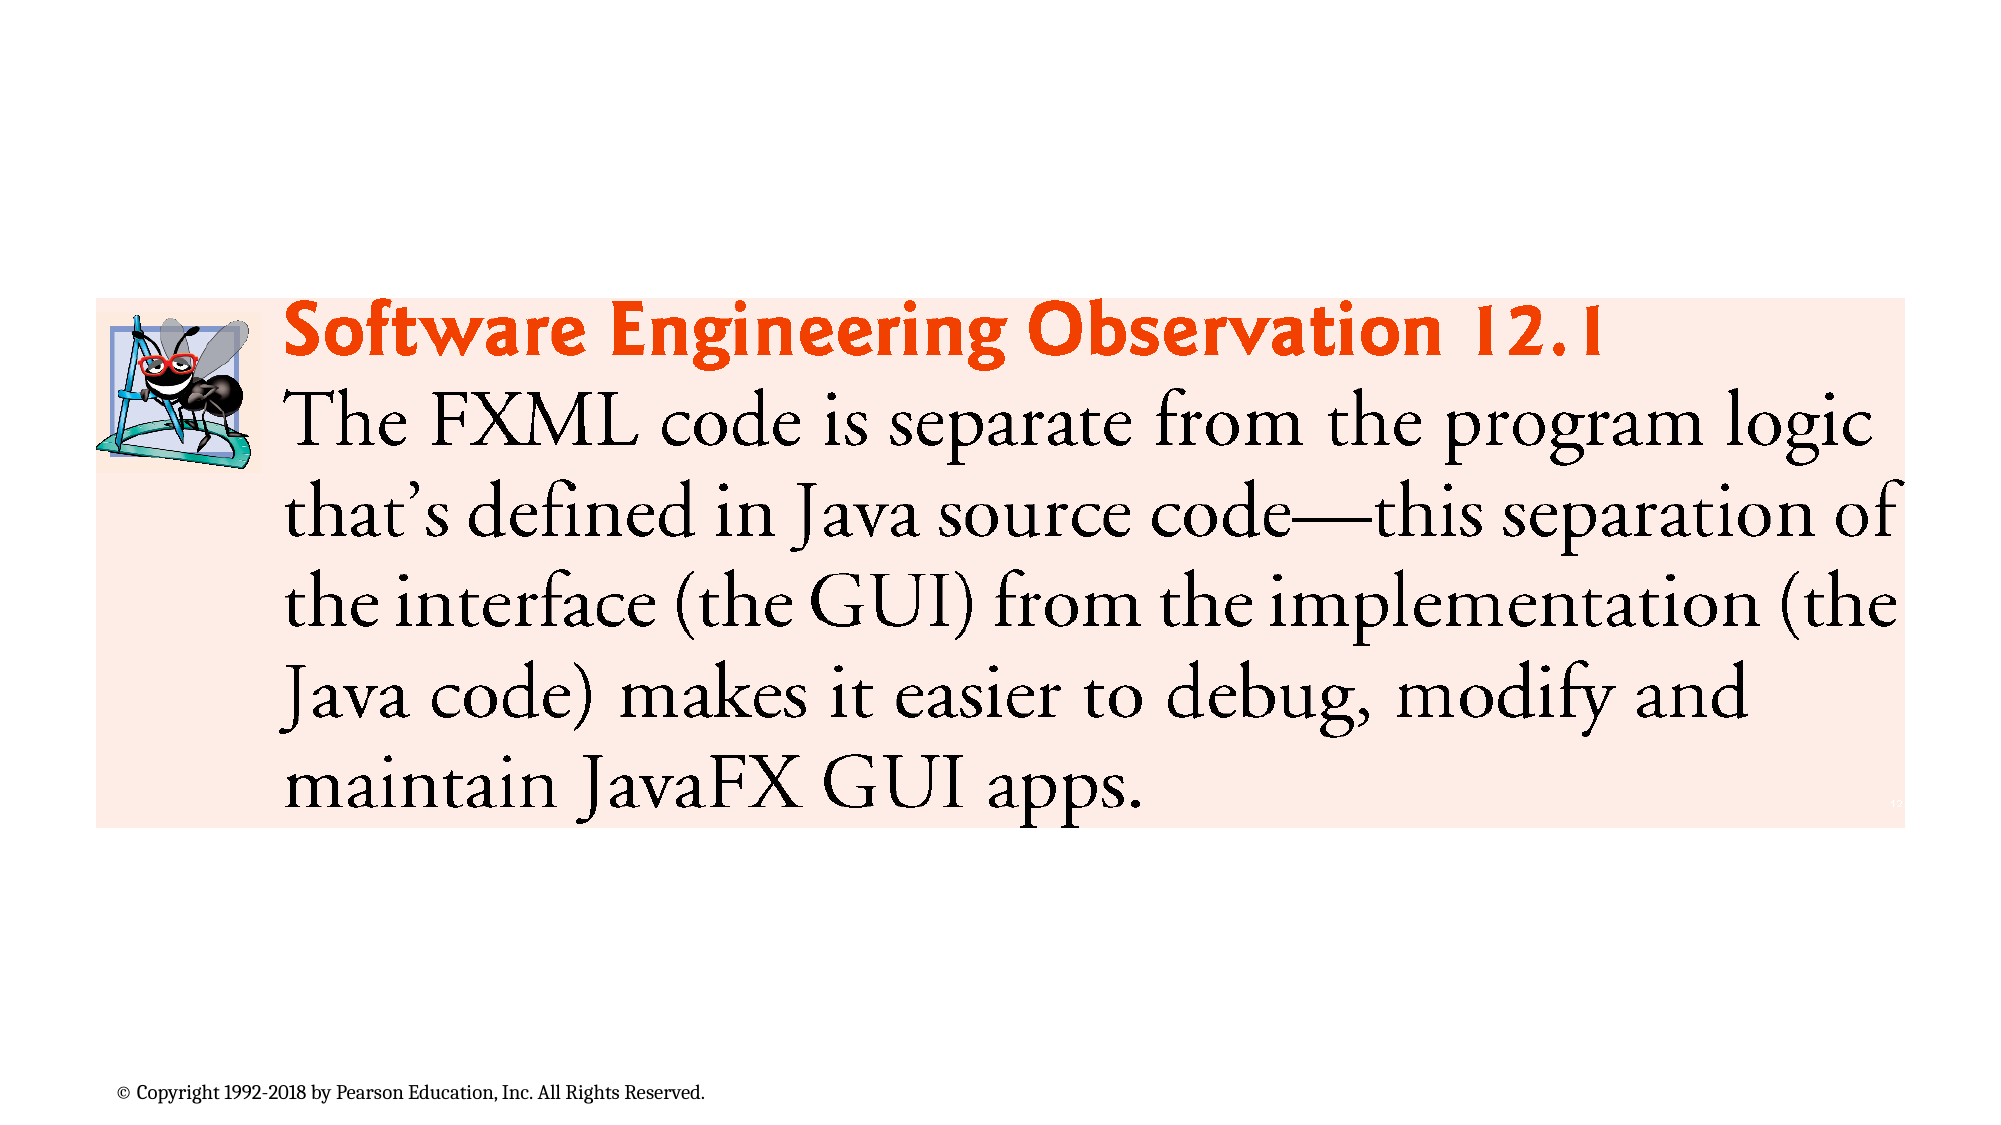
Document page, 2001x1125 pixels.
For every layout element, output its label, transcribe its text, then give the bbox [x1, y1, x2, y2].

footer © Copyright 1992-2018 by Pearson Education, Inc. All Rights Reserved. [99, 1051, 1473, 1112]
picture [0, 201, 2000, 923]
